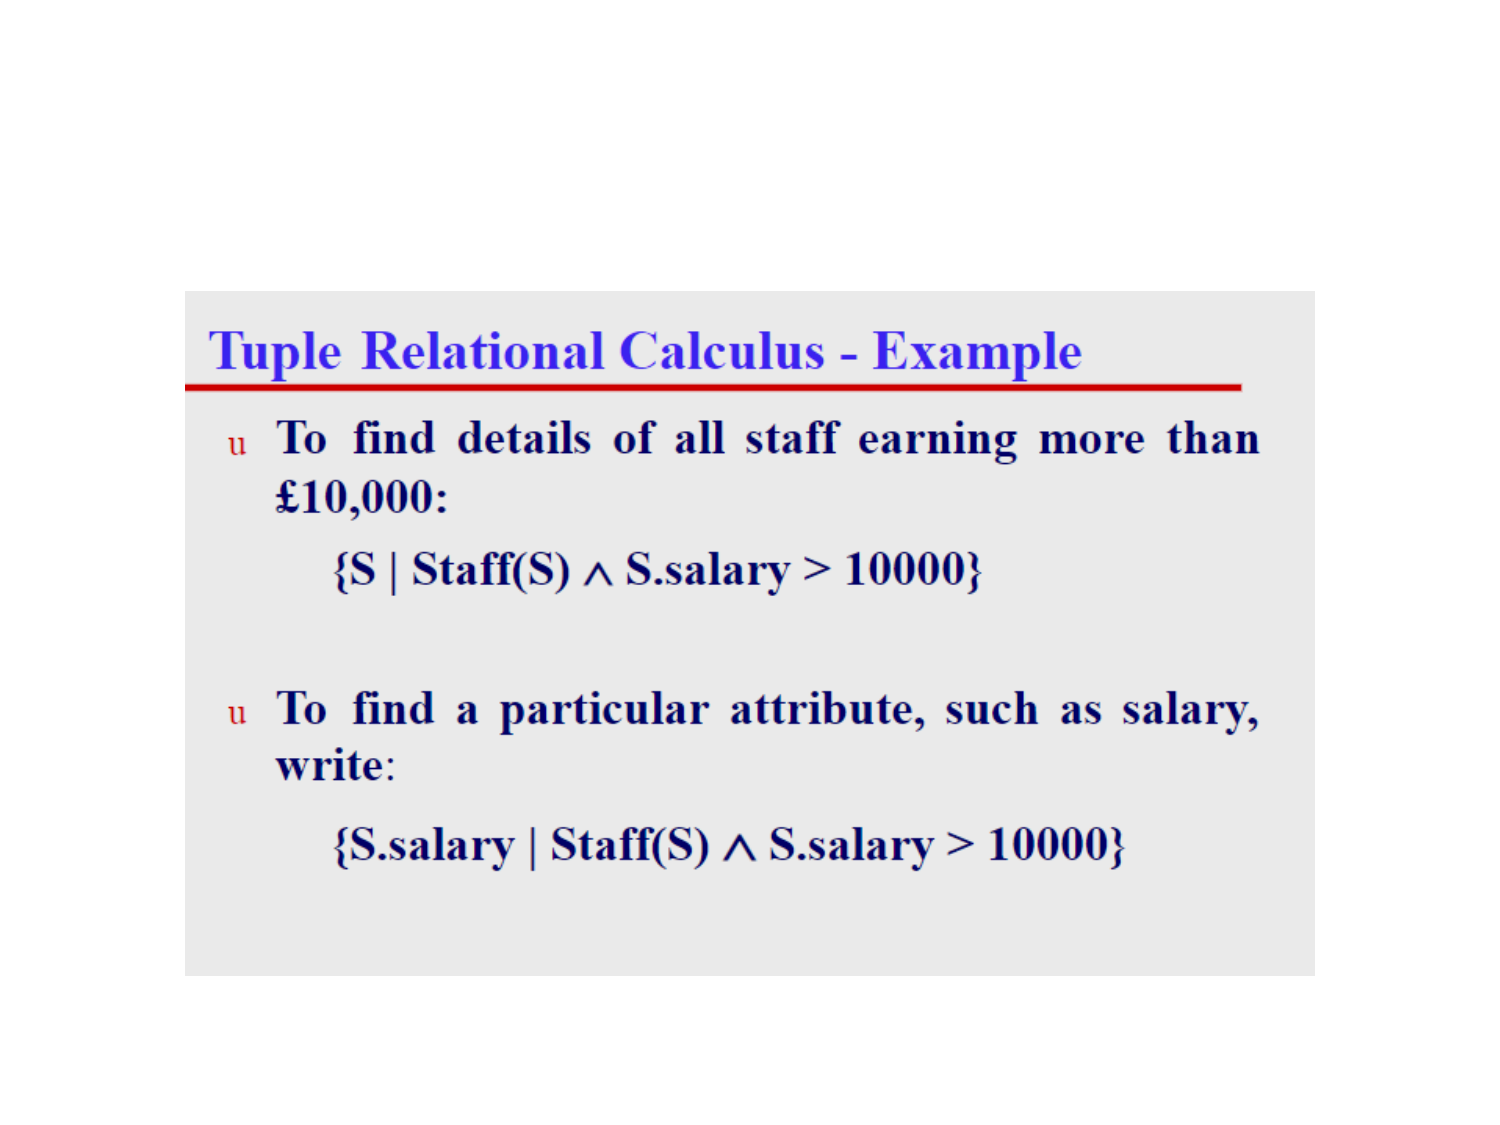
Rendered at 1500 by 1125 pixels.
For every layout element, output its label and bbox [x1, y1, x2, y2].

list [185, 291, 1315, 977]
